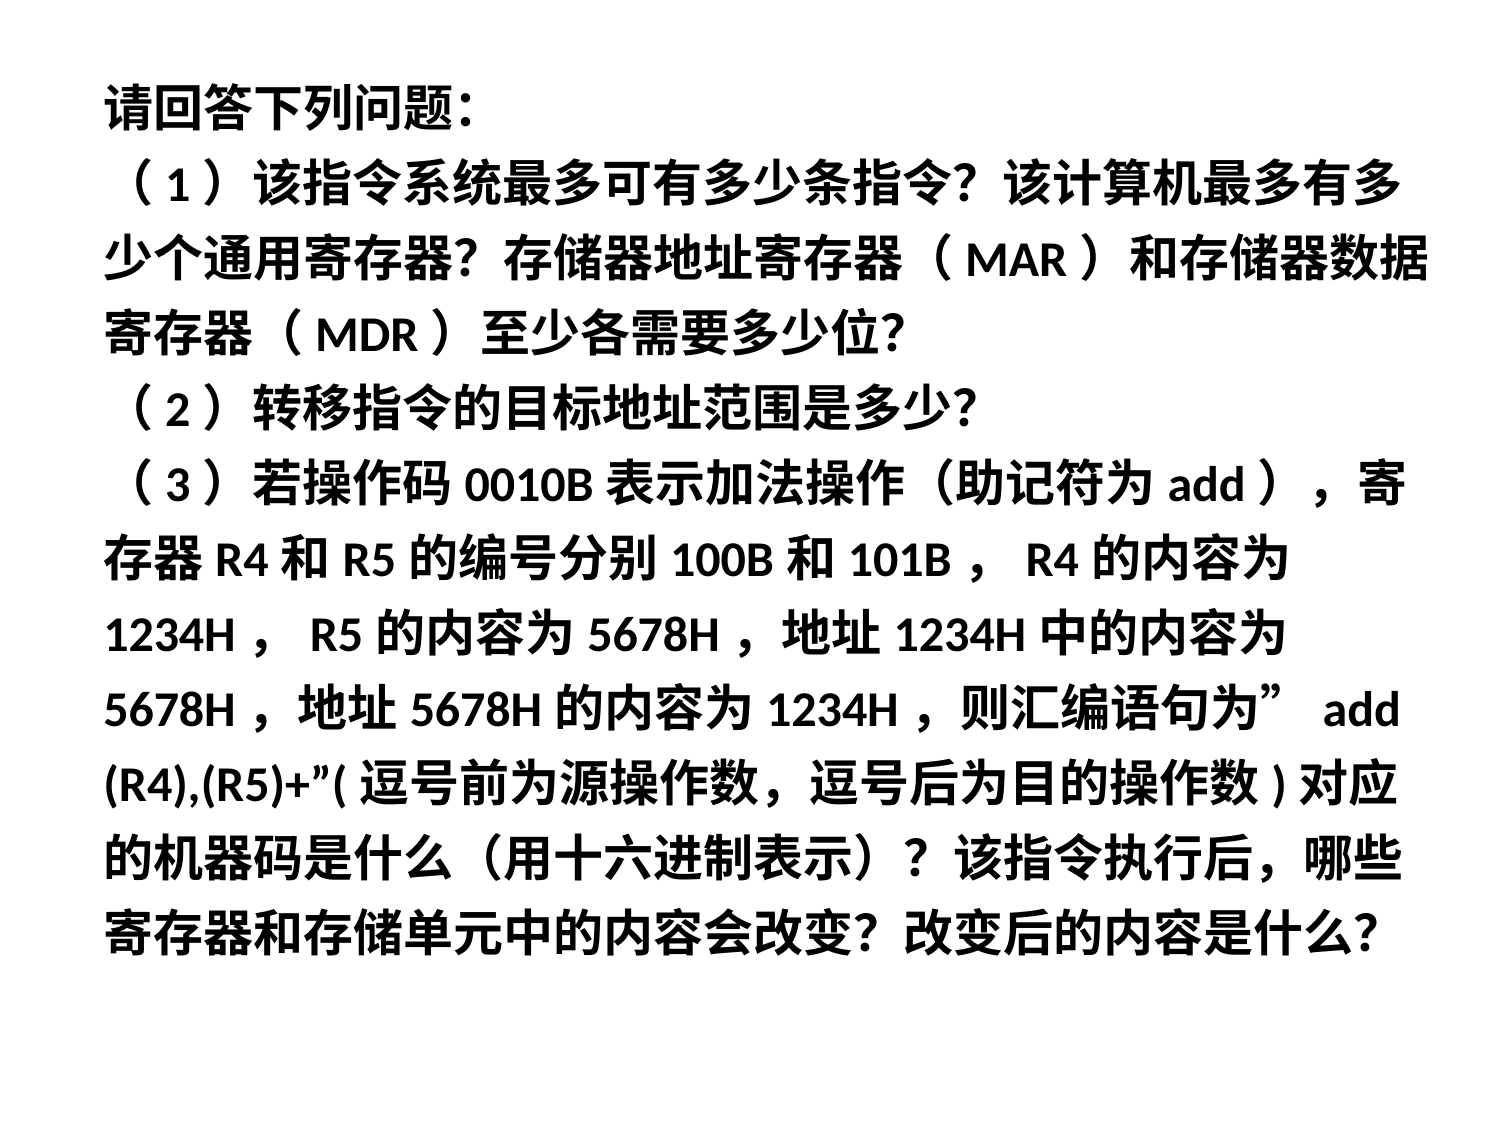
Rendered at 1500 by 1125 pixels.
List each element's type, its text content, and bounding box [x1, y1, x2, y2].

text_box 请回答下列问题： （1）该指令系统最多可有多少条指令？该计算机最多有多少个通用寄存器？存储器地址寄存器（MAR）和存储器数据寄存器（MDR）至少各需要多少位？ （2）转移指令的目标地址范围是多少？ （3）若操作码0010B表示加法操作（助记符为add），寄存器R4和R5的编号分别100B和101B，R4的内容为1234H，R5的内容为5678H，地址1234H中的内容为5678H，地址5678H的内容为1234H，则汇编语句为”add (R4),(R5)+”(逗号前为源操作数，逗号后为目的操作数)对应的机器码是什么（用十六进制表示）？该指令执行后，哪些寄存器和存储单元中的内容会改变？改变后的内容是什么？ [88, 54, 1459, 1030]
